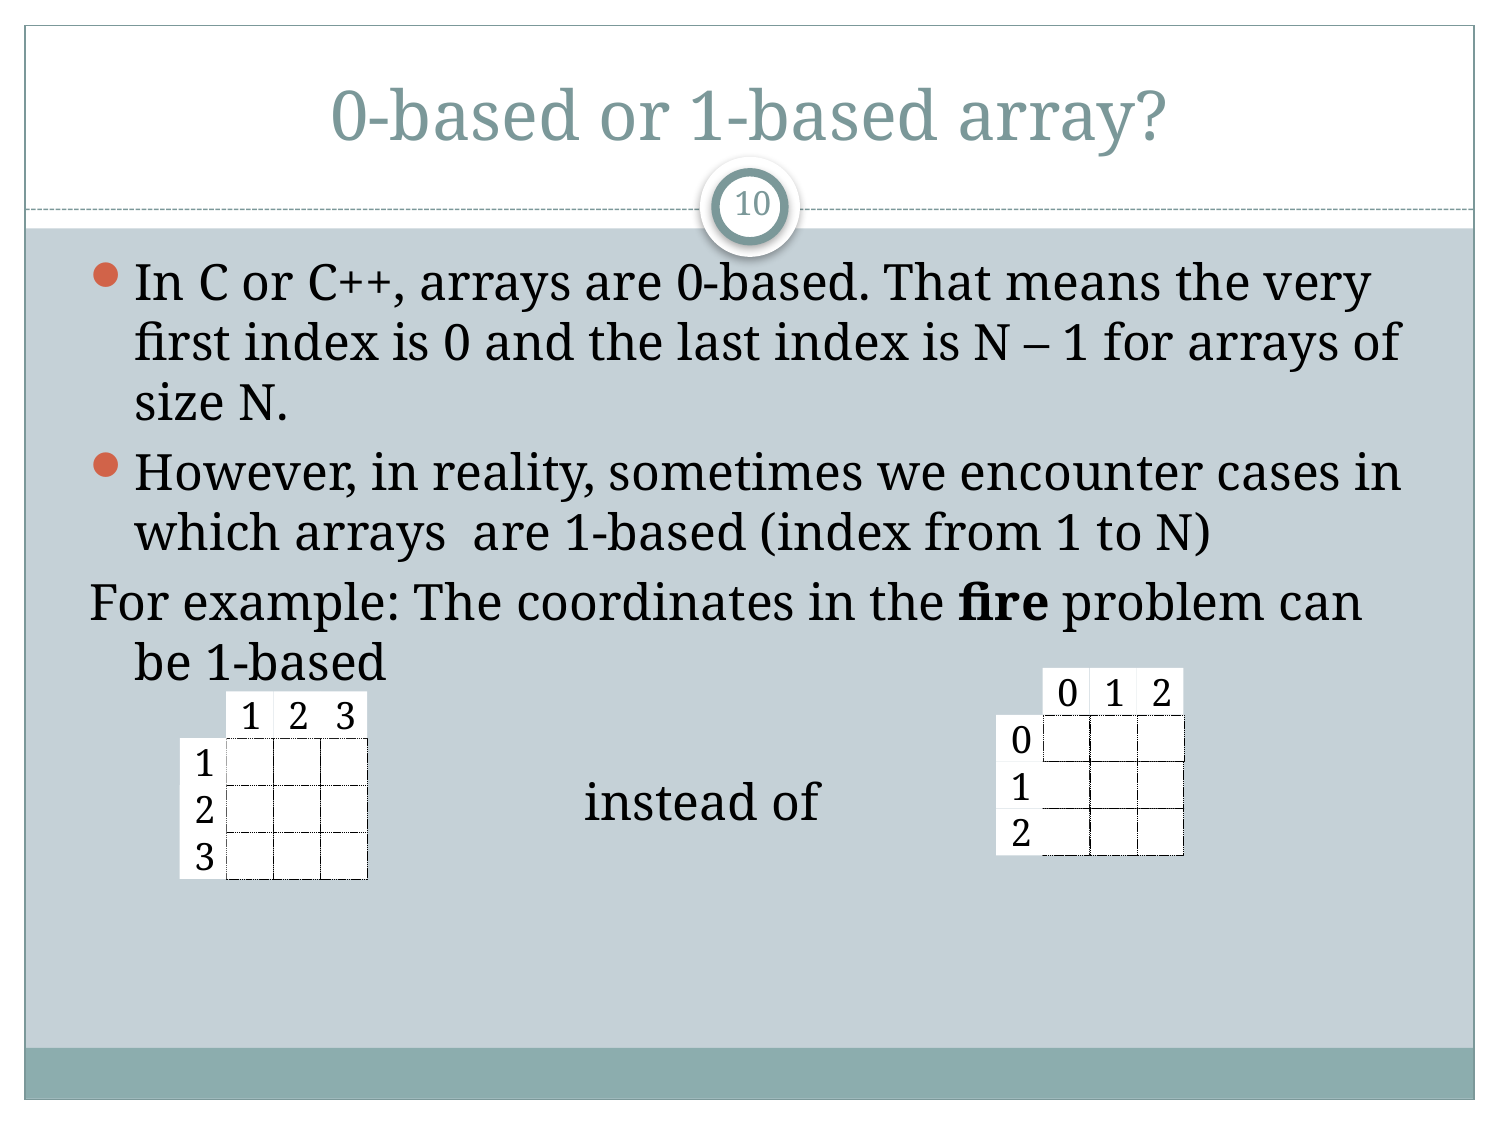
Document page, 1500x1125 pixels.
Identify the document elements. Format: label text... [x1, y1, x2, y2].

text_box [1044, 715, 1090, 761]
text_box [1136, 714, 1185, 761]
text_box 2 [272, 690, 320, 739]
text_box [227, 784, 273, 831]
text_box [1136, 761, 1185, 808]
list In C or C++, arrays are 0-based. That means the very first index is 0 and the last index is N – 1 for arrays of size N. However, in reality, sometimes we encounter cases in which arrays are 1-based (index from 1 to N) For example: The coordinates in the fire problem can be 1-based instead of [75, 243, 1425, 1020]
text_box 2 [1136, 667, 1184, 716]
text_box 1 [1089, 667, 1136, 716]
text_box [1136, 808, 1185, 856]
text_box [1089, 808, 1136, 856]
slide_number 10 [715, 168, 791, 241]
text_box 2 [995, 808, 1044, 856]
text_box [1089, 715, 1137, 761]
text_box [320, 739, 368, 785]
text_box 3 [179, 831, 227, 880]
text_box [227, 831, 273, 880]
title 0-based or 1-based array? [49, 37, 1450, 162]
text_box [273, 831, 320, 880]
text_box 2 [179, 784, 227, 831]
text_box [319, 784, 368, 831]
text_box [319, 831, 368, 880]
text_box [273, 784, 320, 831]
text_box 3 [319, 690, 368, 739]
text_box 1 [995, 761, 1044, 808]
text_box 1 [225, 690, 273, 739]
text_box [273, 739, 320, 785]
text_box [1043, 761, 1089, 808]
text_box 0 [1042, 667, 1089, 716]
text_box [1043, 808, 1089, 856]
text_box [227, 739, 273, 785]
text_box [1089, 761, 1136, 808]
text_box 1 [179, 737, 228, 786]
text_box 0 [995, 714, 1044, 761]
